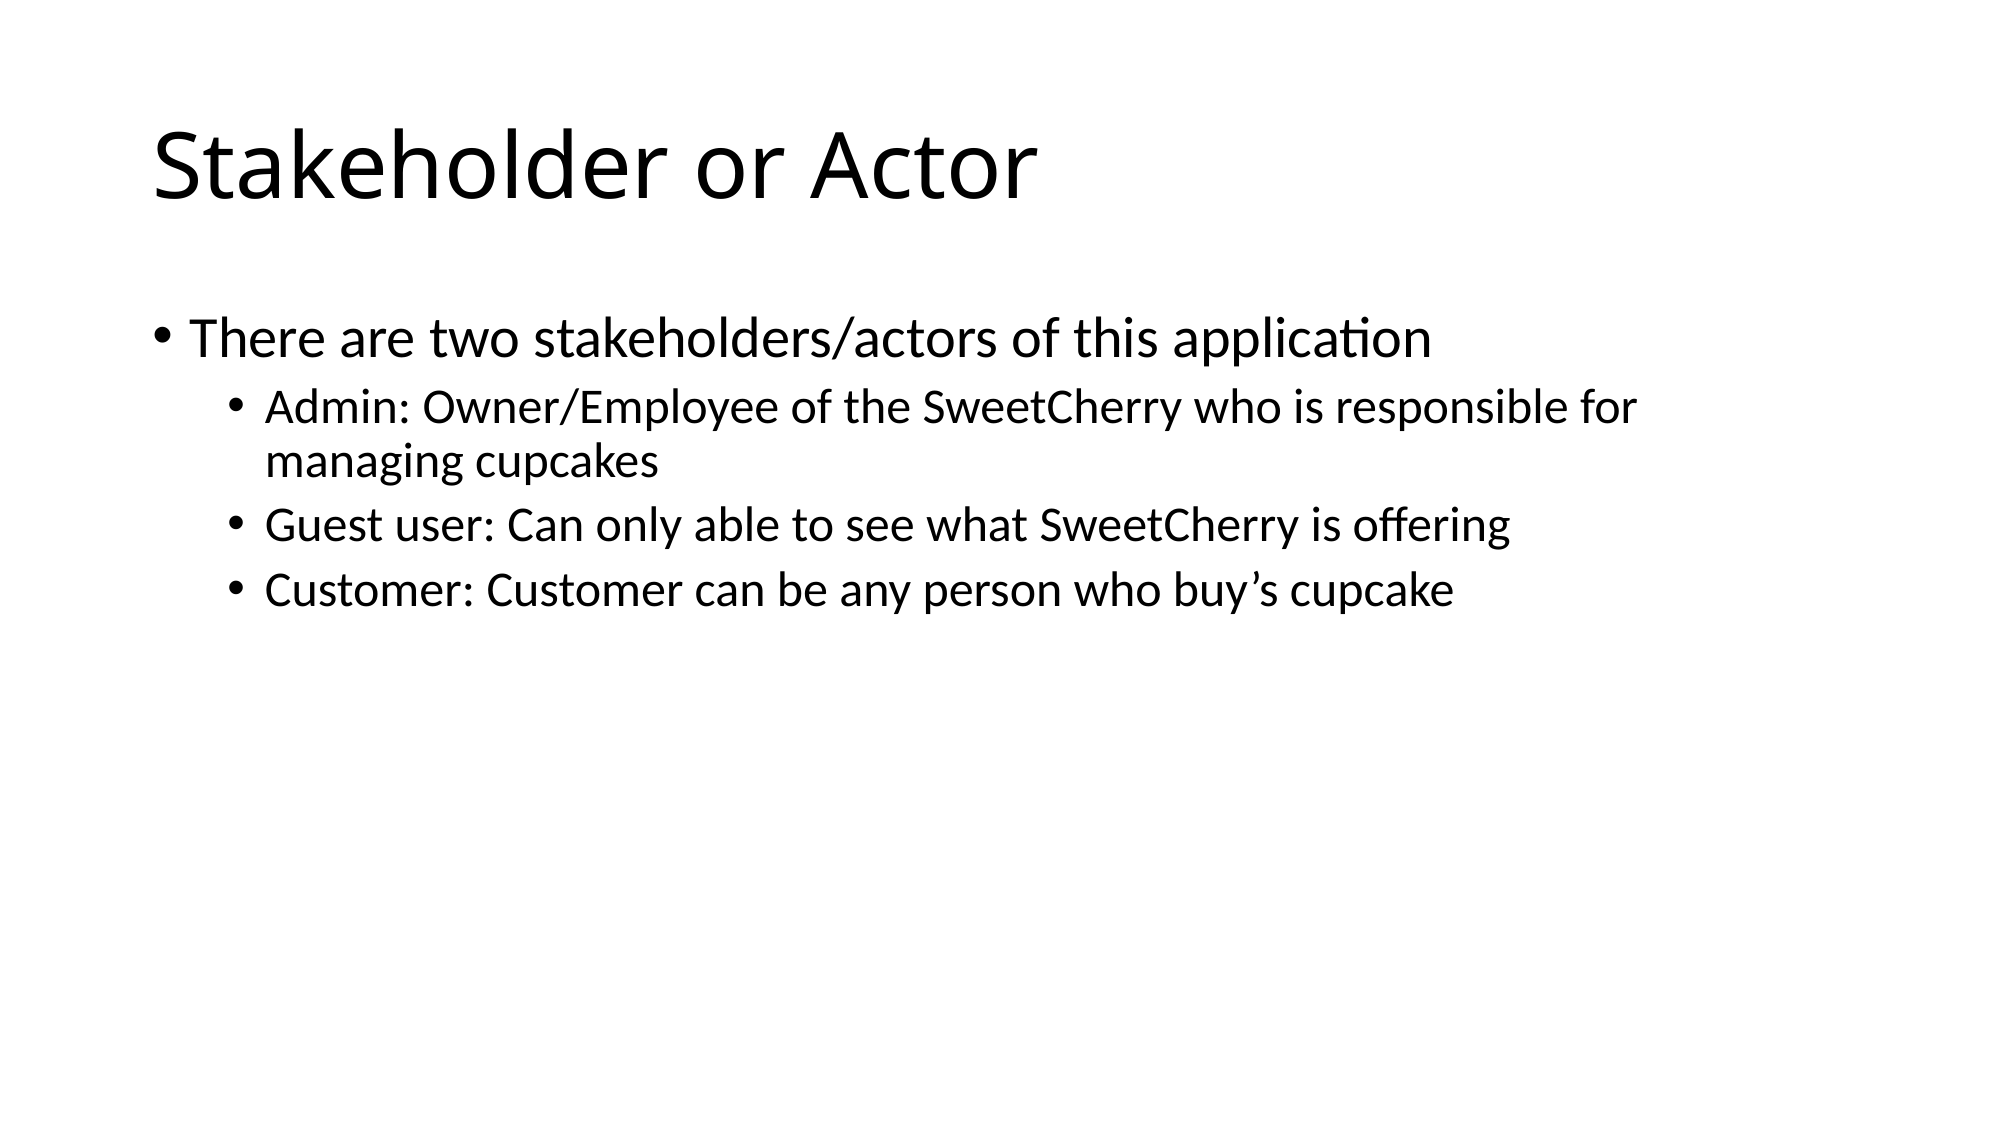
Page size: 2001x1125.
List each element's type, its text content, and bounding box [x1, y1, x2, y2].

list There are two stakeholders/actors of this application Admin: Owner/Employee of the SweetCherry who is responsible for managing cupcakes Guest user: Can only able to see what SweetCherry is offering Customer: Customer can be any person who buy’s cupcake [137, 299, 1863, 1014]
title Stakeholder or Actor [137, 59, 1863, 278]
